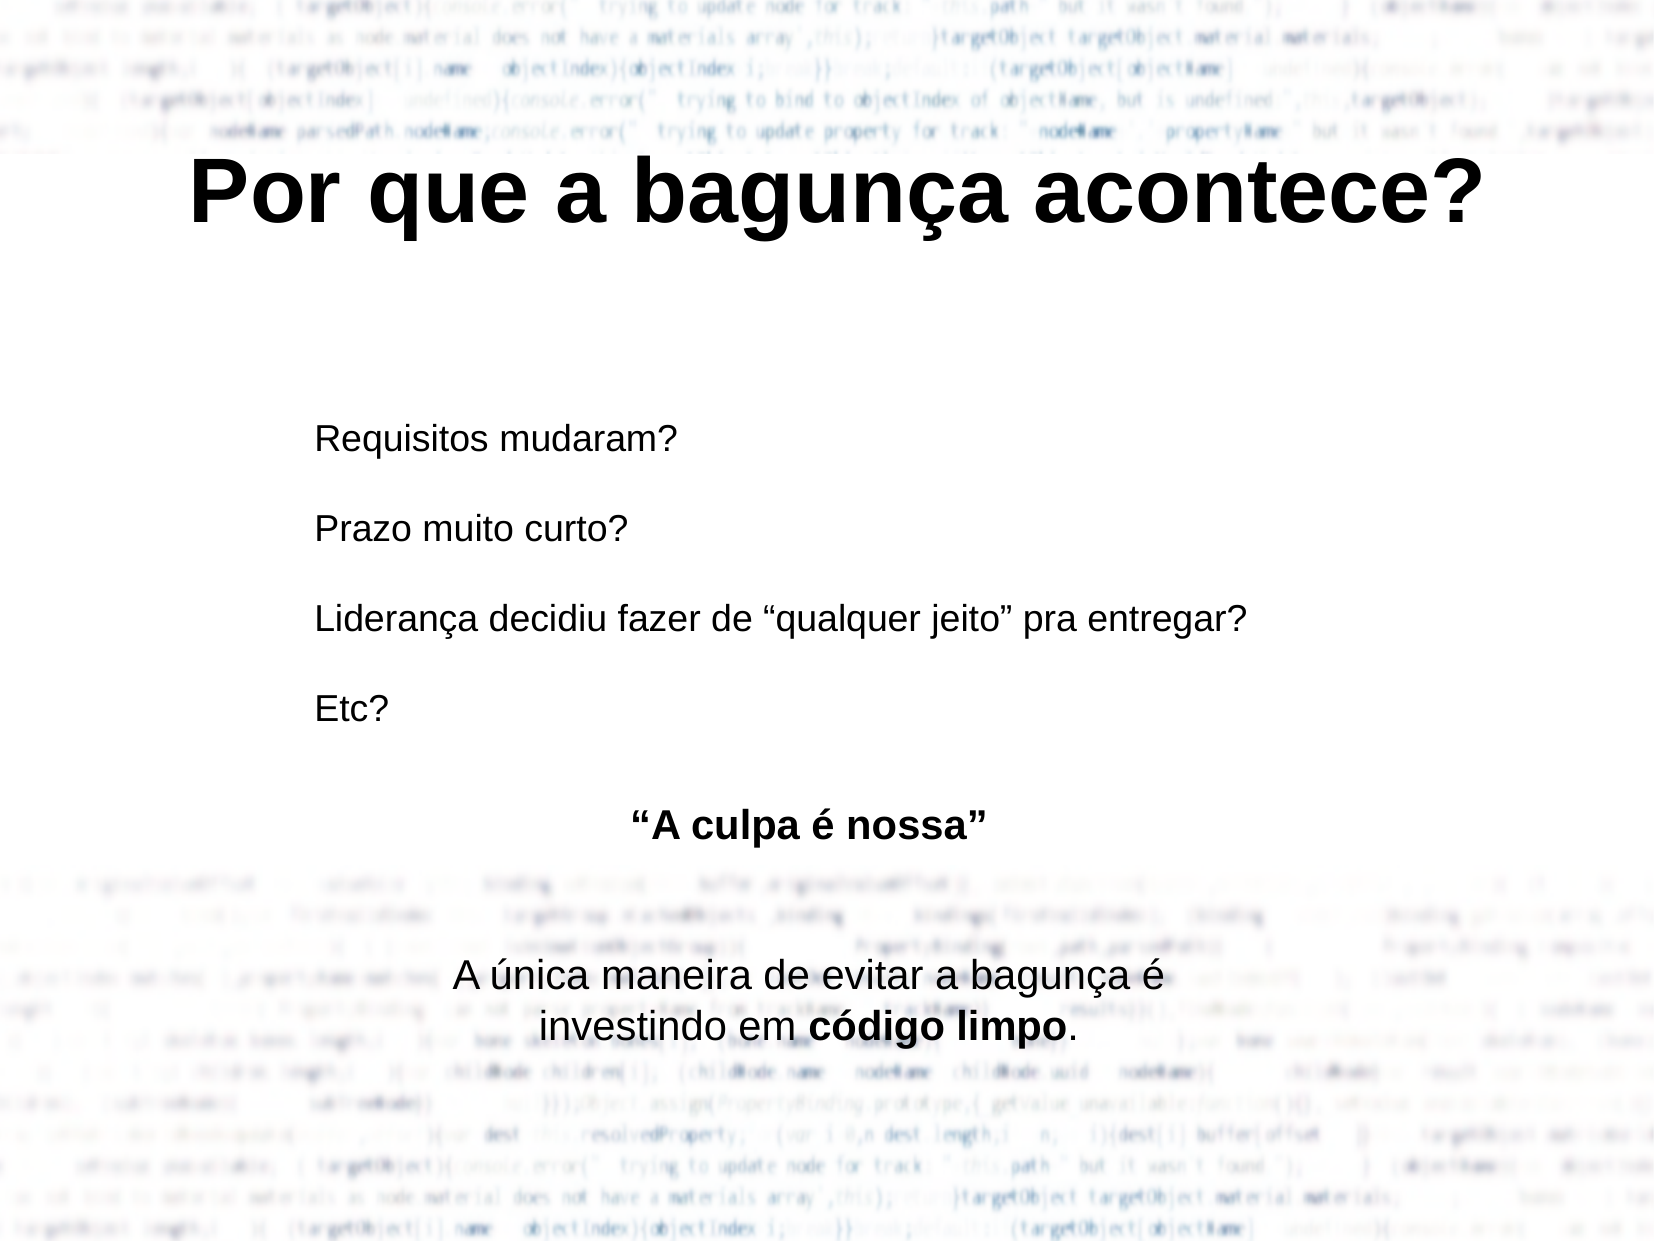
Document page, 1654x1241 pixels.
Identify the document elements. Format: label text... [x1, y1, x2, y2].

text_box Requisitos mudaram? Prazo muito curto? Liderança decidiu fazer de “qualquer jeito” pra entregar? Etc? [299, 361, 1434, 671]
text_box “A culpa é nossa” A única maneira de evitar a bagunça é investindo em código limpo. [354, 790, 1264, 1034]
text_box Por que a bagunça acontece? [94, 82, 1583, 290]
picture [0, 0, 1654, 154]
picture [0, 865, 1654, 1241]
